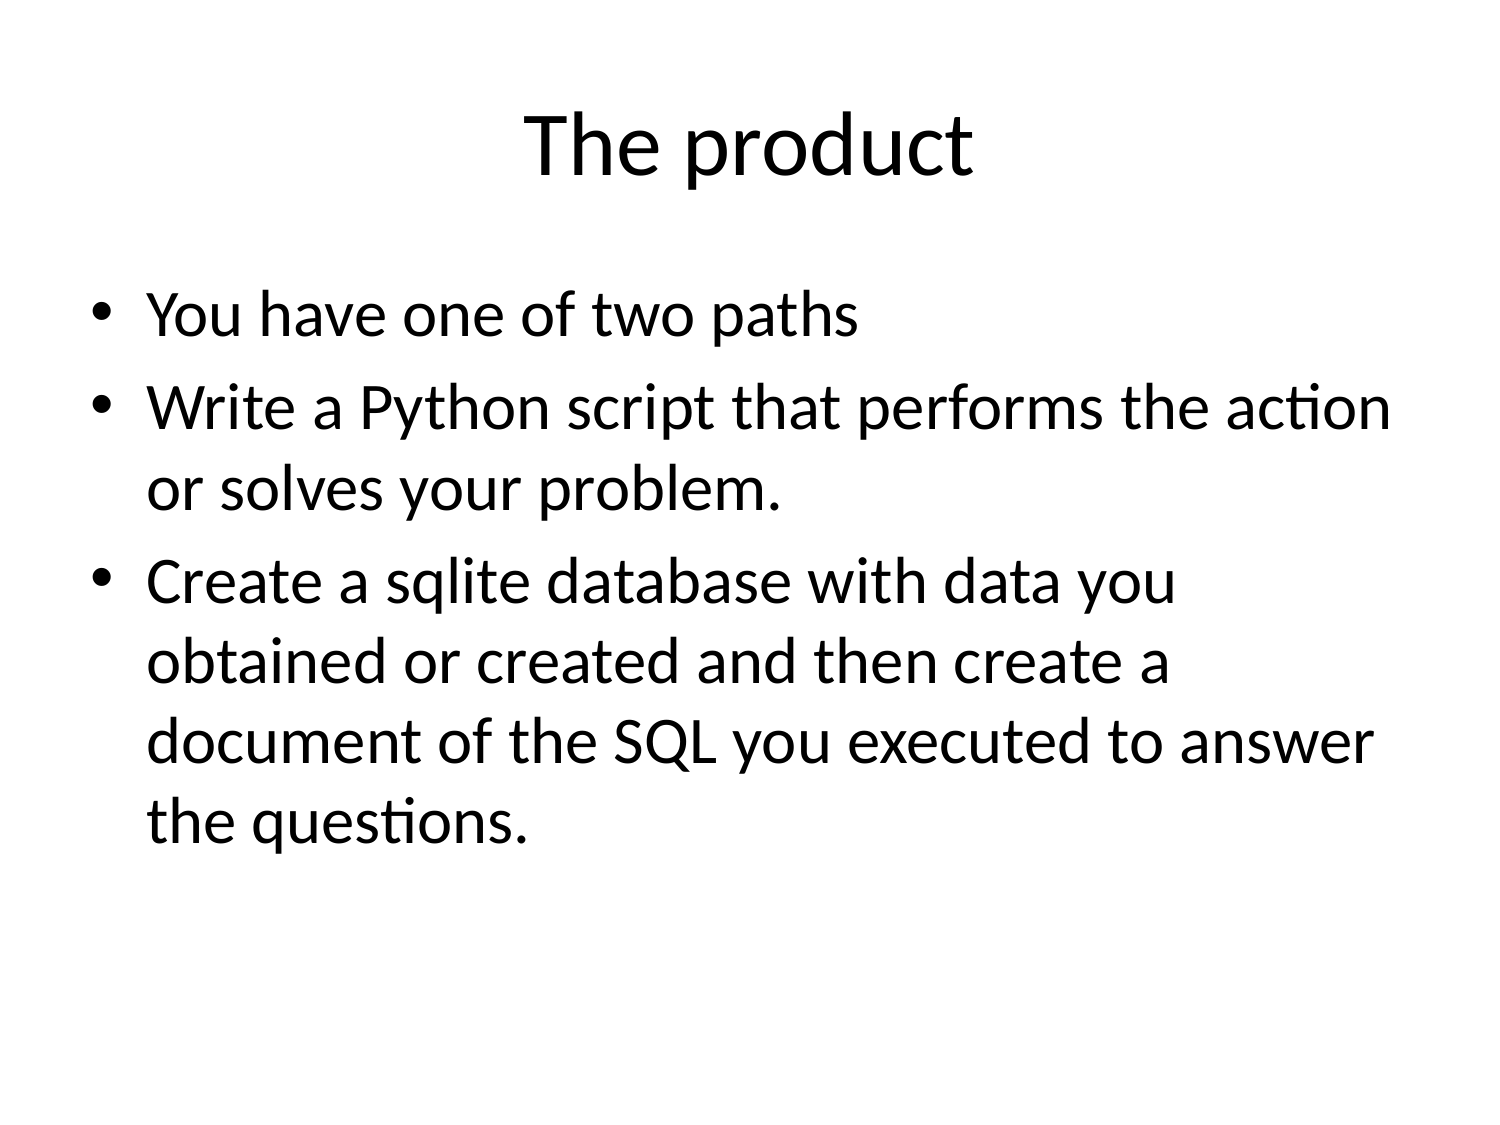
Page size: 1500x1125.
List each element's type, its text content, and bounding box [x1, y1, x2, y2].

title The product [75, 45, 1425, 233]
list You have one of two paths Write a Python script that performs the action or solves your problem. Create a sqlite database with data you obtained or created and then create a document of the SQL you executed to answer the questions. [75, 262, 1425, 1005]
